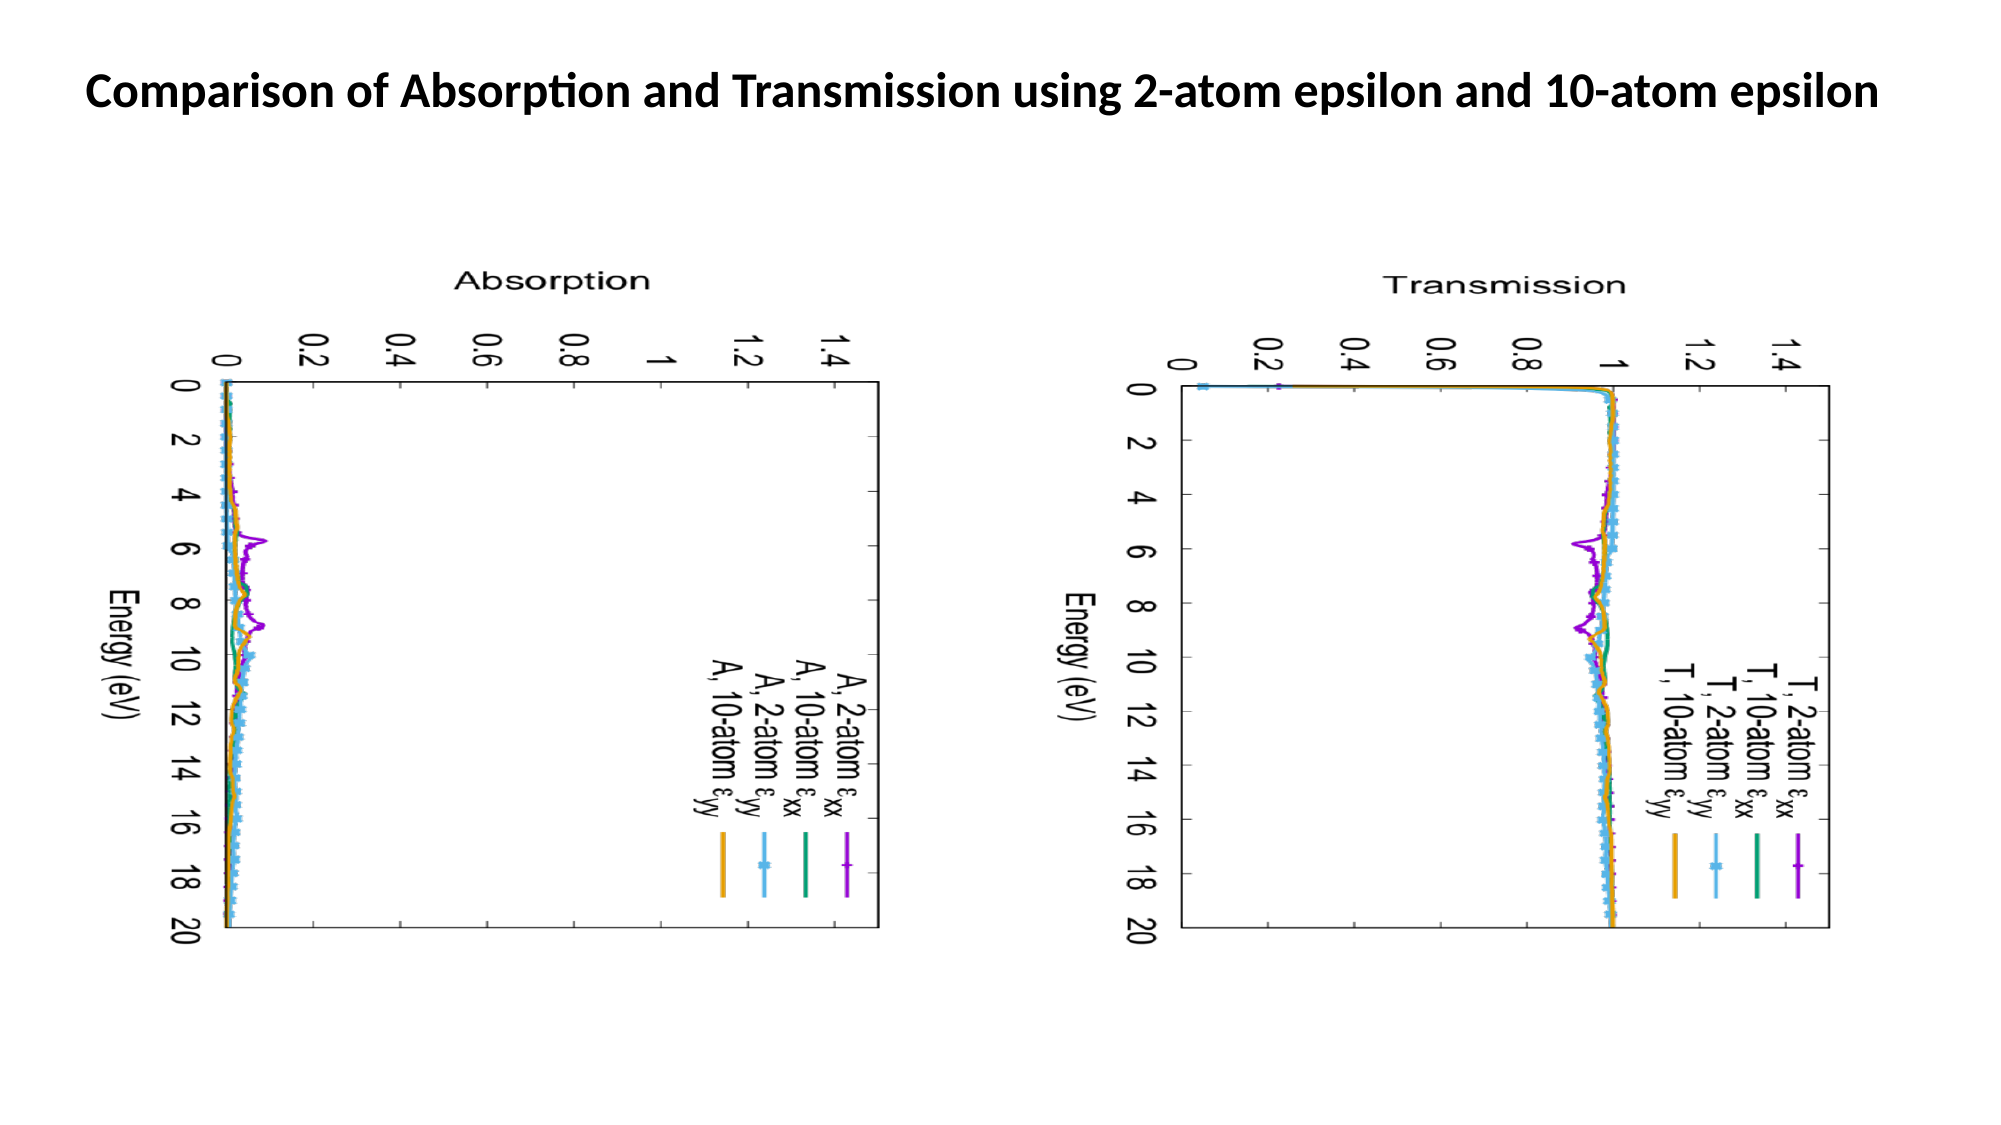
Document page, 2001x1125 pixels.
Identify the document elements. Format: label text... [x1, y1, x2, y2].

picture [1070, 102, 1846, 1106]
text_box Comparison of Absorption and Transmission using 2-atom epsilon and 10-atom epsilon [70, 50, 1960, 126]
picture [114, 96, 895, 1107]
